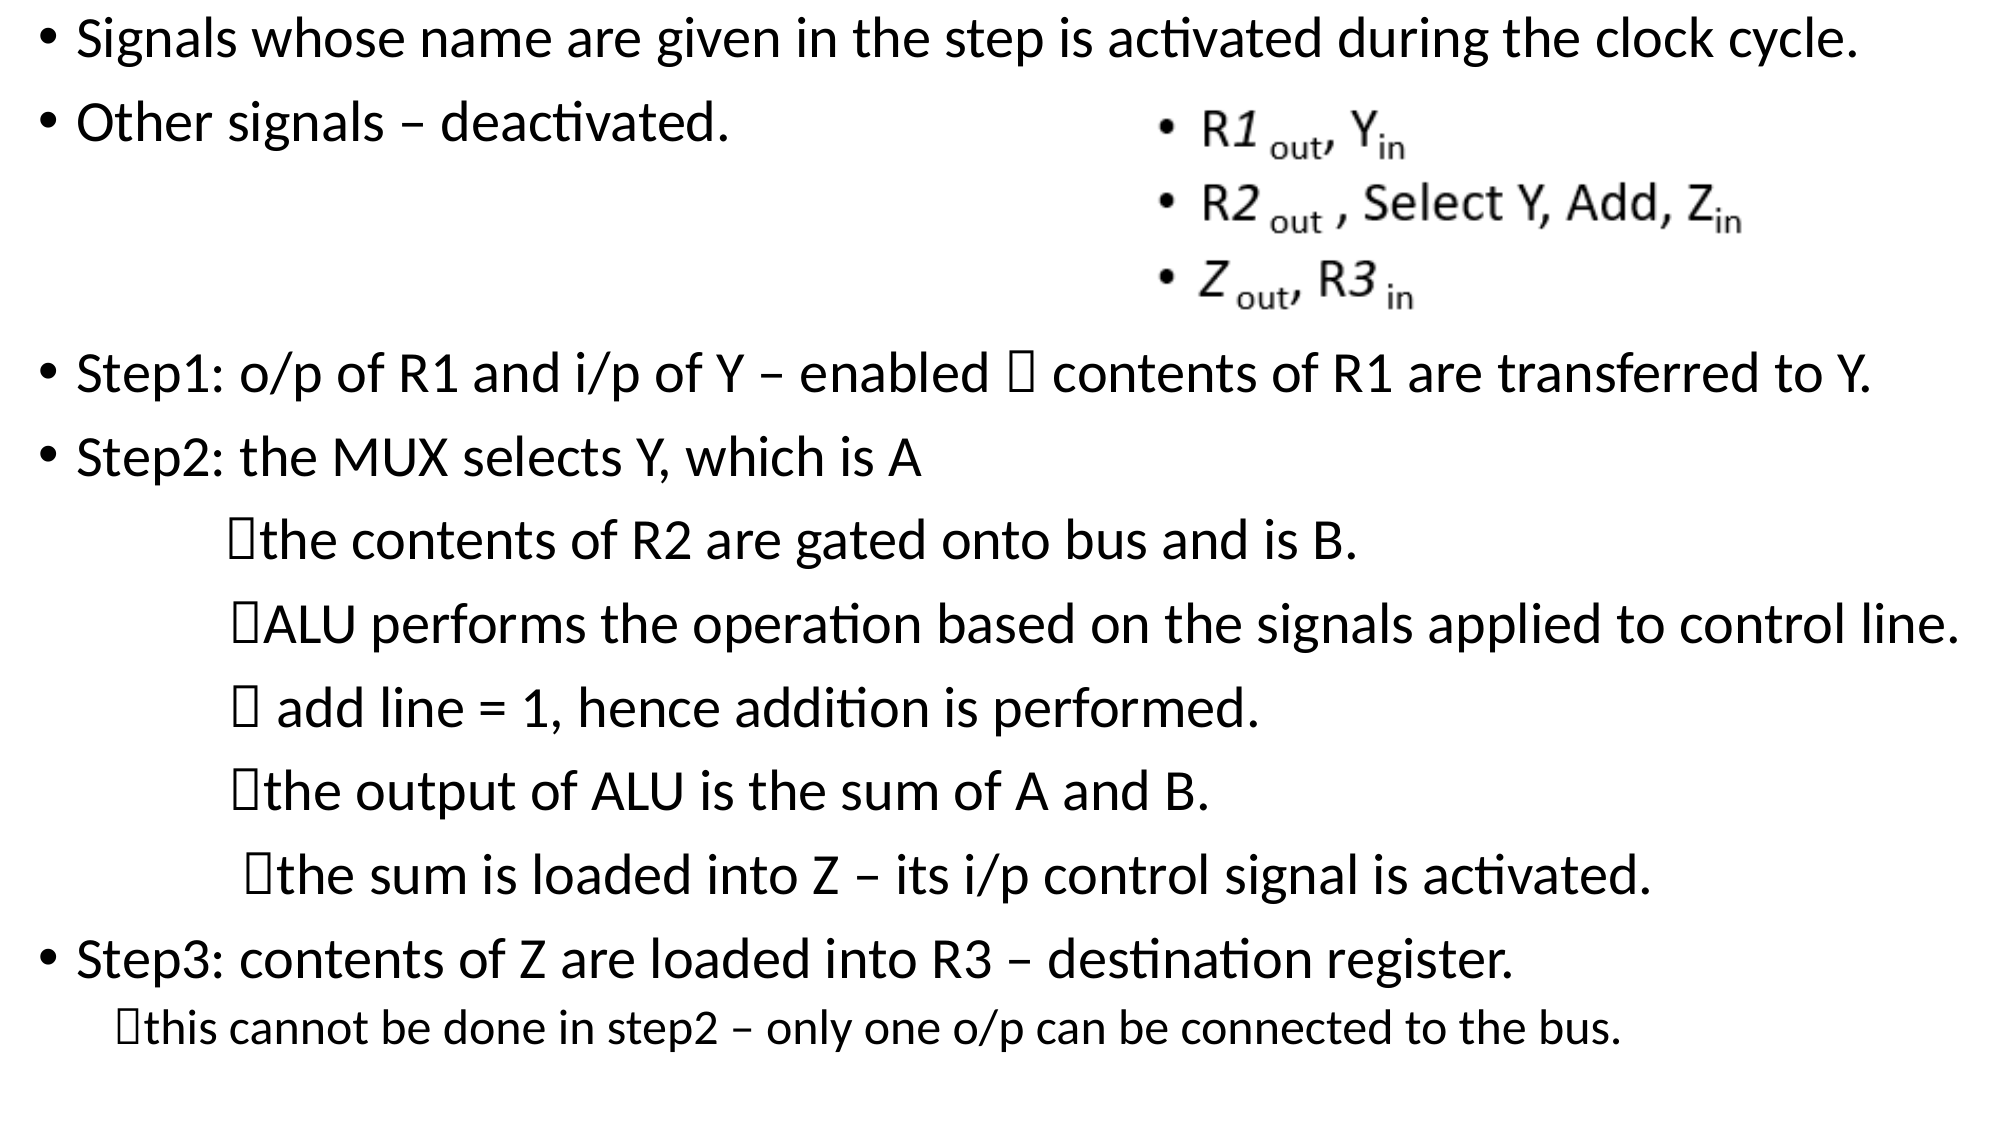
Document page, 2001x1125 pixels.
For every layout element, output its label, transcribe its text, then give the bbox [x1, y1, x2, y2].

picture [1125, 92, 1824, 335]
list Signals whose name are given in the step is activated during the clock cycle. Other signals – deactivated. Step1: o/p of R1 and i/p of Y – enabled  contents of R1 are transferred to Y. Step2: the MUX selects Y, which is A the contents of R2 are gated onto bus and is B. ALU performs the operation based on the signals applied to control line.  add line = 1, hence addition is performed. the output of ALU is the sum of A and B. the sum is loaded into Z – its i/p control signal is activated. Step3: contents of Z are loaded into R3 – destination register. this cannot be done in step2 – only one o/p can be connected to the bus. [23, 0, 2000, 1125]
